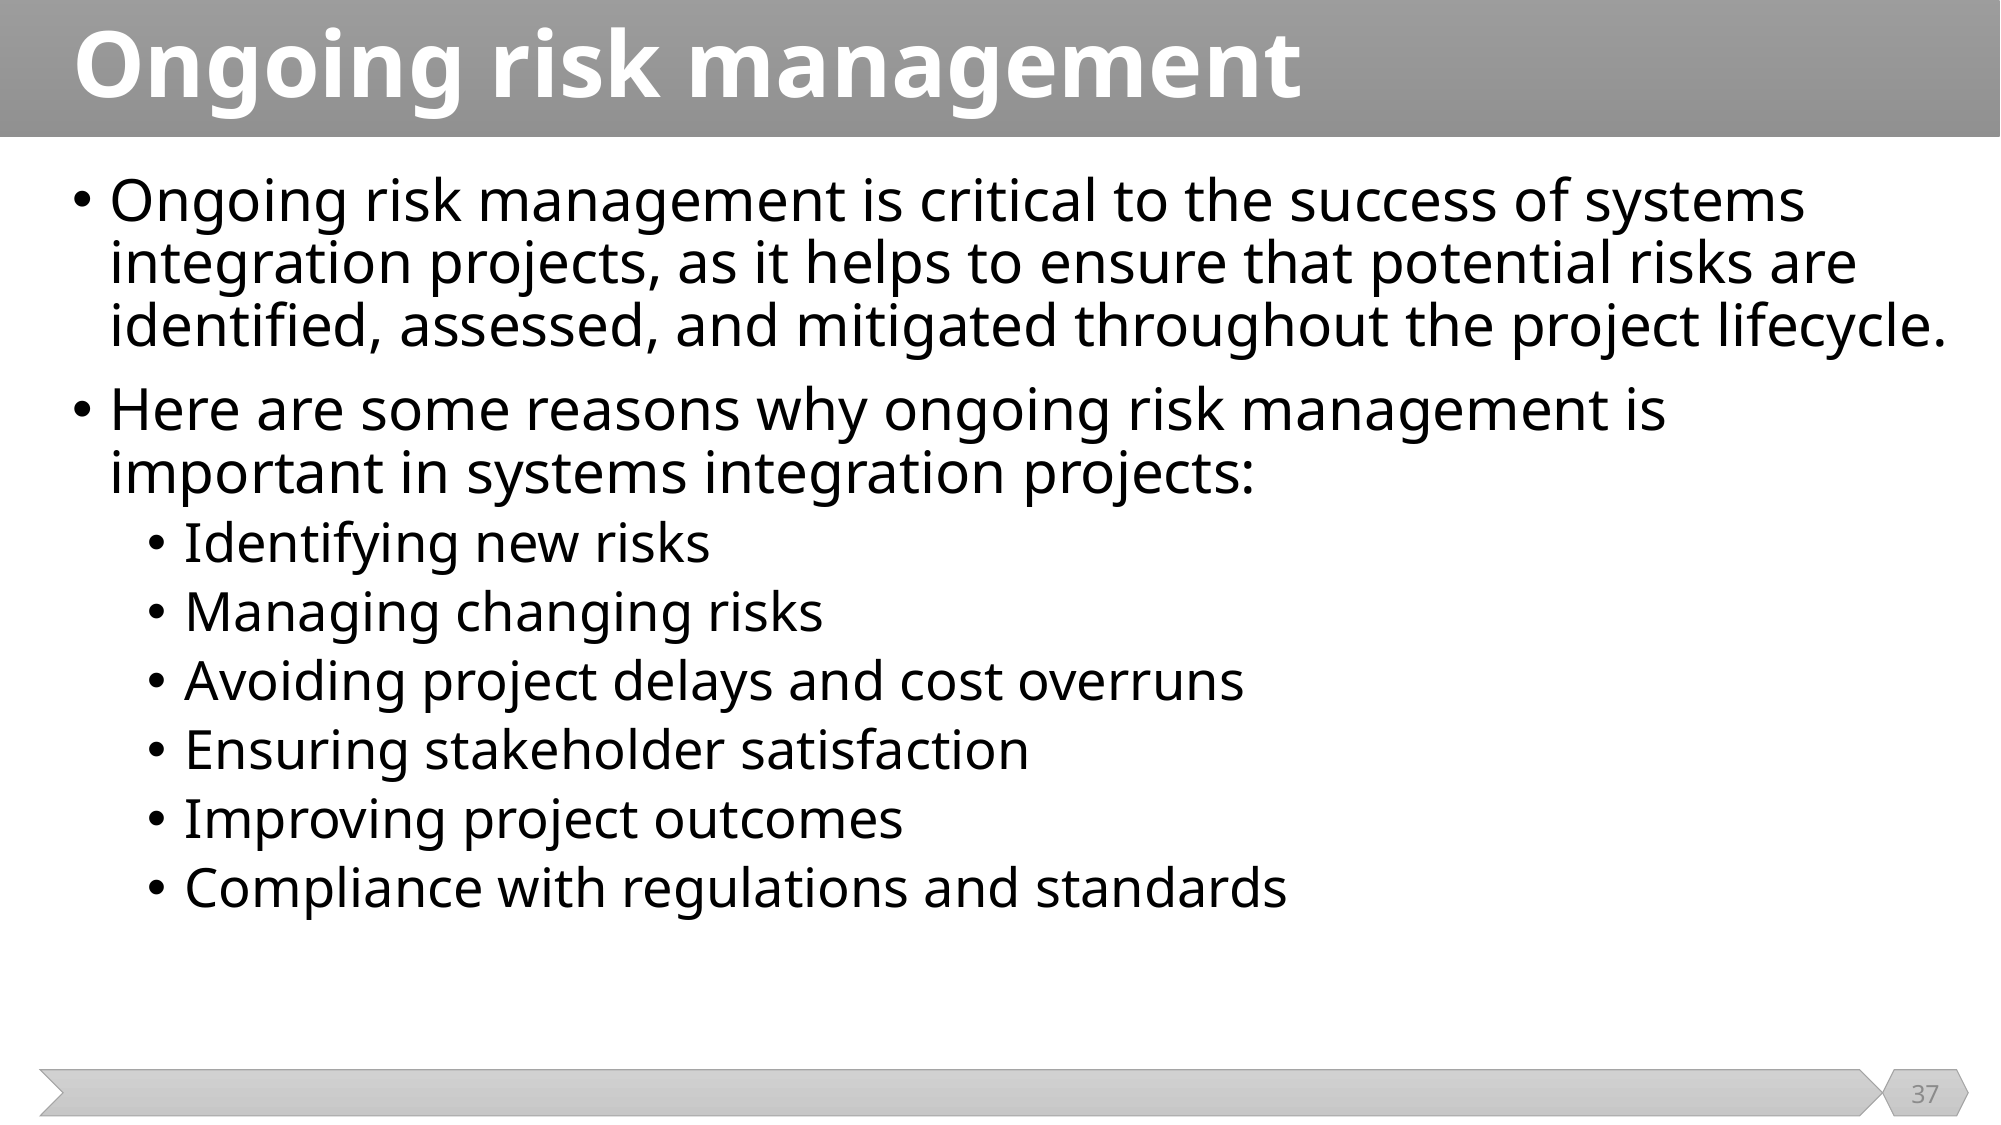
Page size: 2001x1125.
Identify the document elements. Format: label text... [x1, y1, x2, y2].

title Ongoing risk management [56, 0, 1969, 137]
slide_number 37 [1882, 1065, 1969, 1125]
list Ongoing risk management is critical to the success of systems integration projects, as it helps to ensure that potential risks are identified, assessed, and mitigated throughout the project lifecycle. Here are some reasons why ongoing risk management is important in systems integration projects: Identifying new risks Managing changing risks Avoiding project delays and cost overruns Ensuring stakeholder satisfaction Improving project outcomes Compliance with regulations and standards [56, 163, 1969, 1061]
